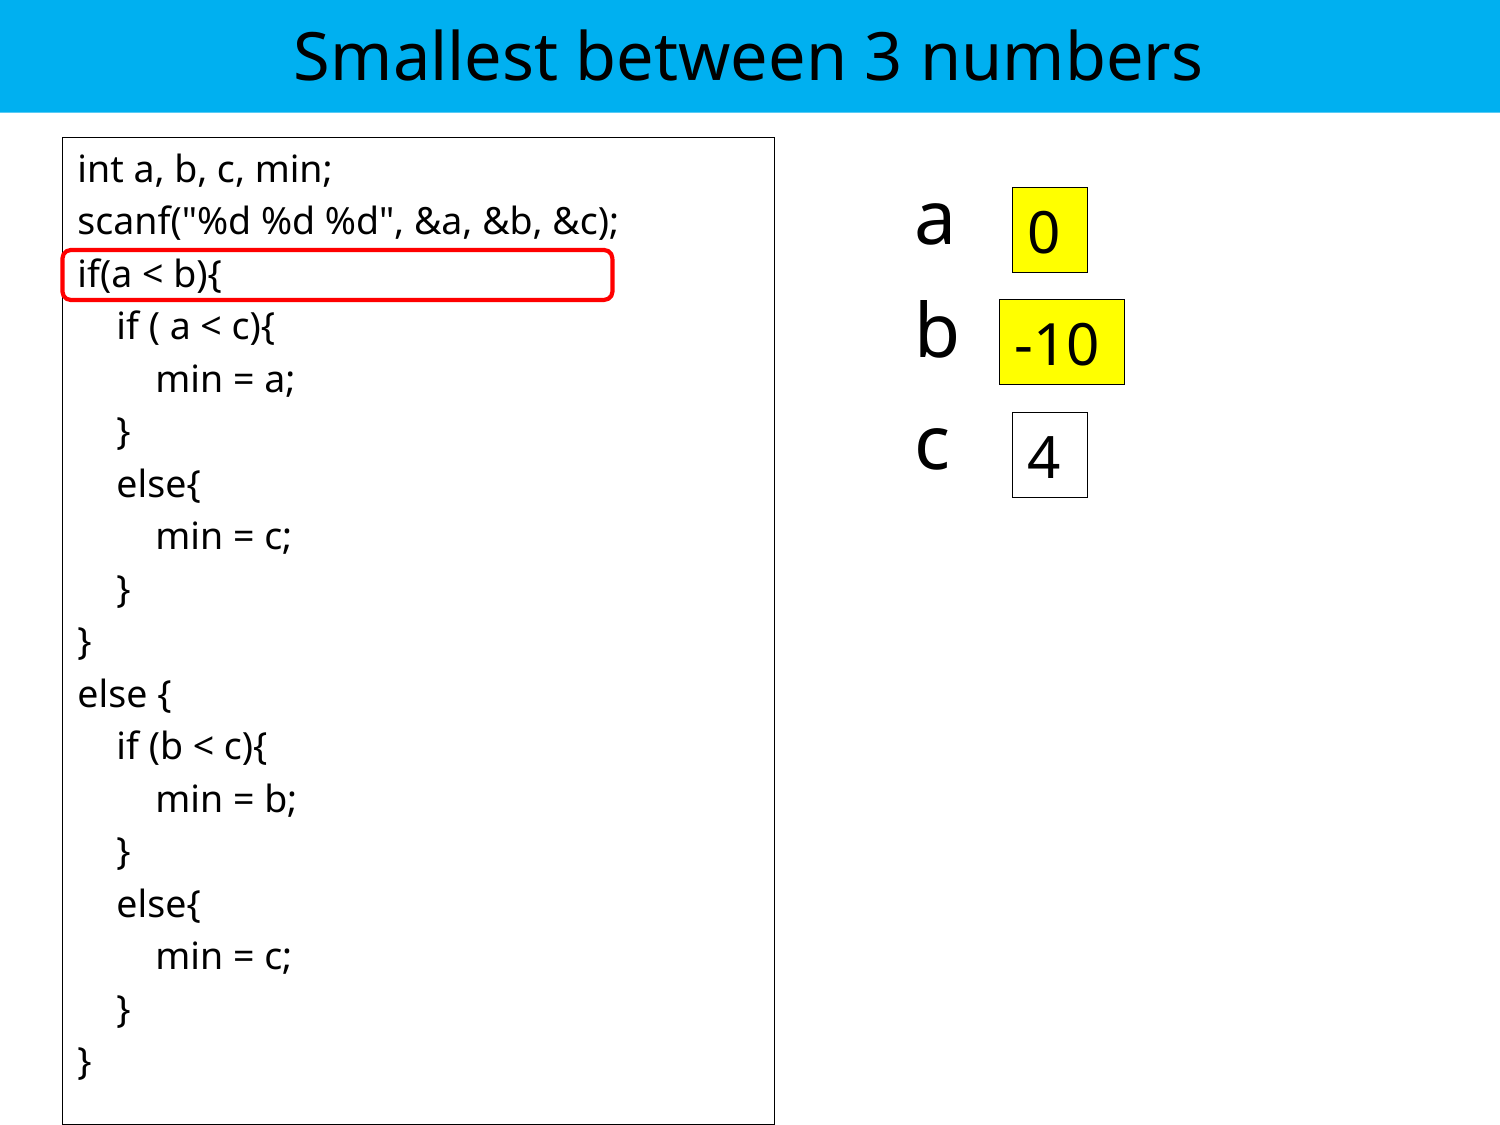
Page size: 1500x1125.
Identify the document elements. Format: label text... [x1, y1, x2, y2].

text_box b [899, 274, 975, 380]
text_box c [899, 387, 975, 493]
text_box a [899, 162, 975, 268]
text_box -10 [999, 299, 1125, 385]
text_box 0 [1012, 187, 1088, 273]
text_box [60, 247, 615, 303]
text_box 4 [1012, 412, 1088, 498]
list int a, b, c, min; scanf("%d %d %d", &a, &b, &c); if(a < b){ if ( a < c){ min = a; } else{ min = c; } } else { if (b < c){ min = b; } else{ min = c; } } [62, 137, 775, 1125]
title Smallest between 3 numbers [0, 0, 1500, 113]
